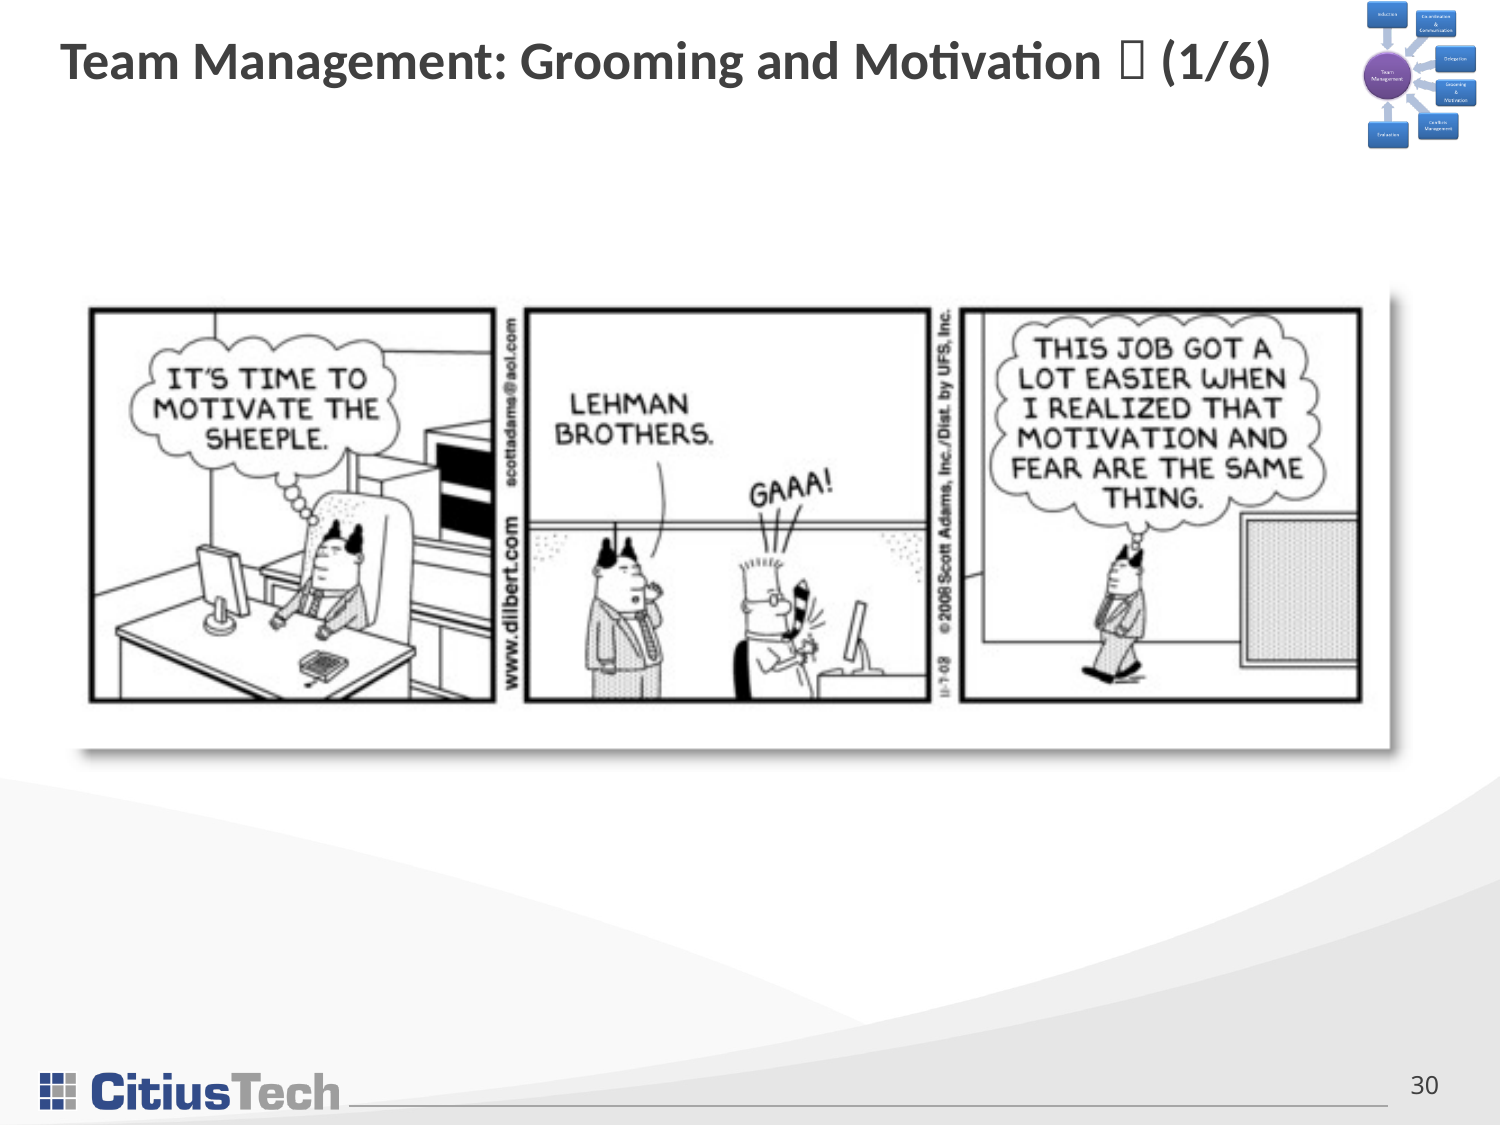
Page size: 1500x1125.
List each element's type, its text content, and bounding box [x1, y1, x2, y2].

picture [0, 0, 1500, 1125]
title Team Management: Grooming and Motivation  (1/6) [45, 18, 1319, 113]
